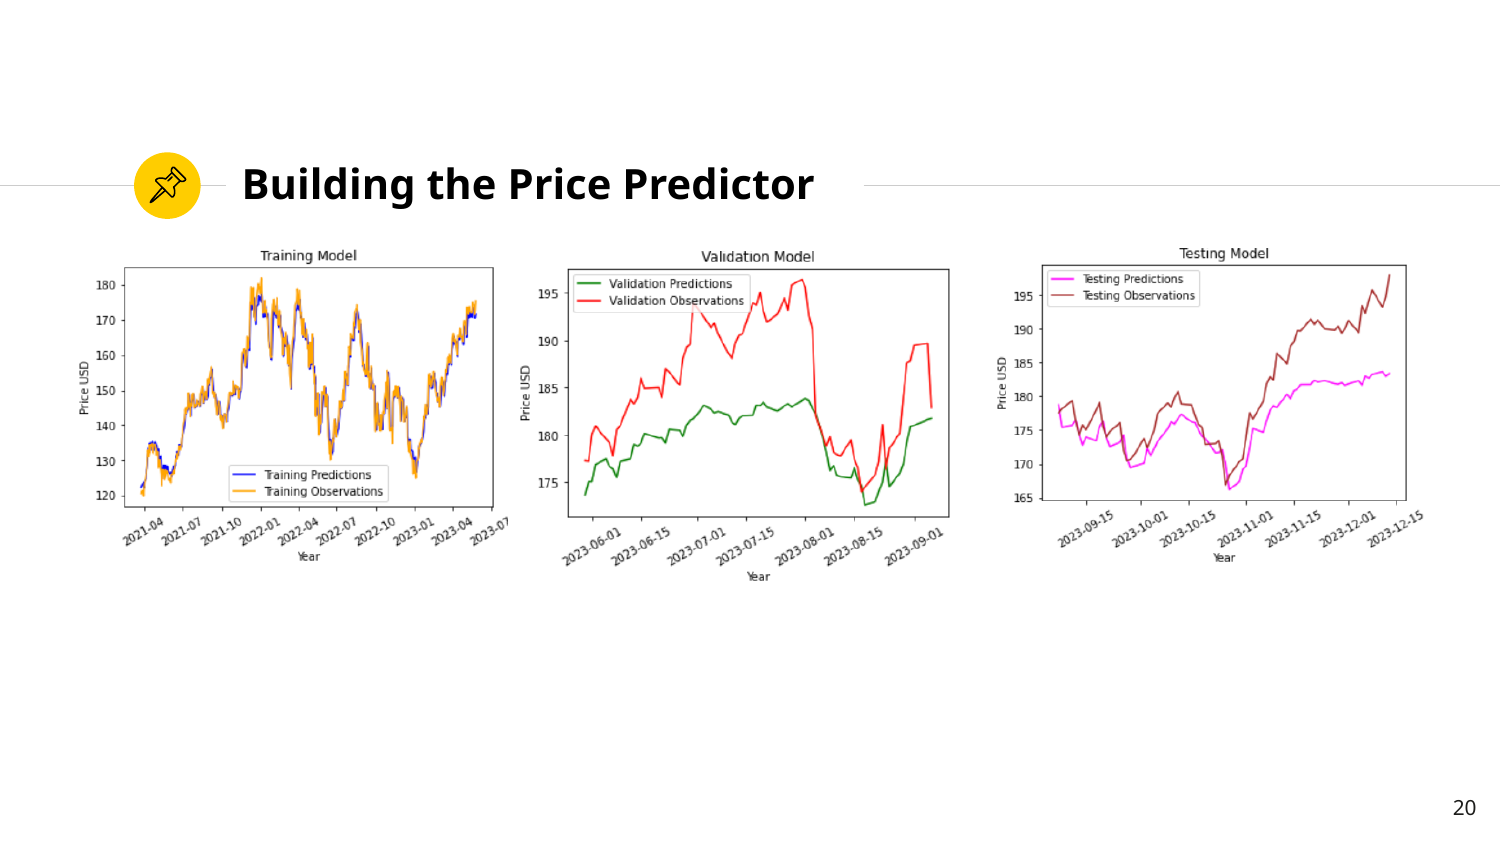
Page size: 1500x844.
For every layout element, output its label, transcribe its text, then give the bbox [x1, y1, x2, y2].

slide_number ‹#› [1401, 779, 1492, 844]
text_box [150, 166, 186, 203]
title Building the Price Predictor [226, 146, 863, 219]
picture [74, 245, 1451, 590]
